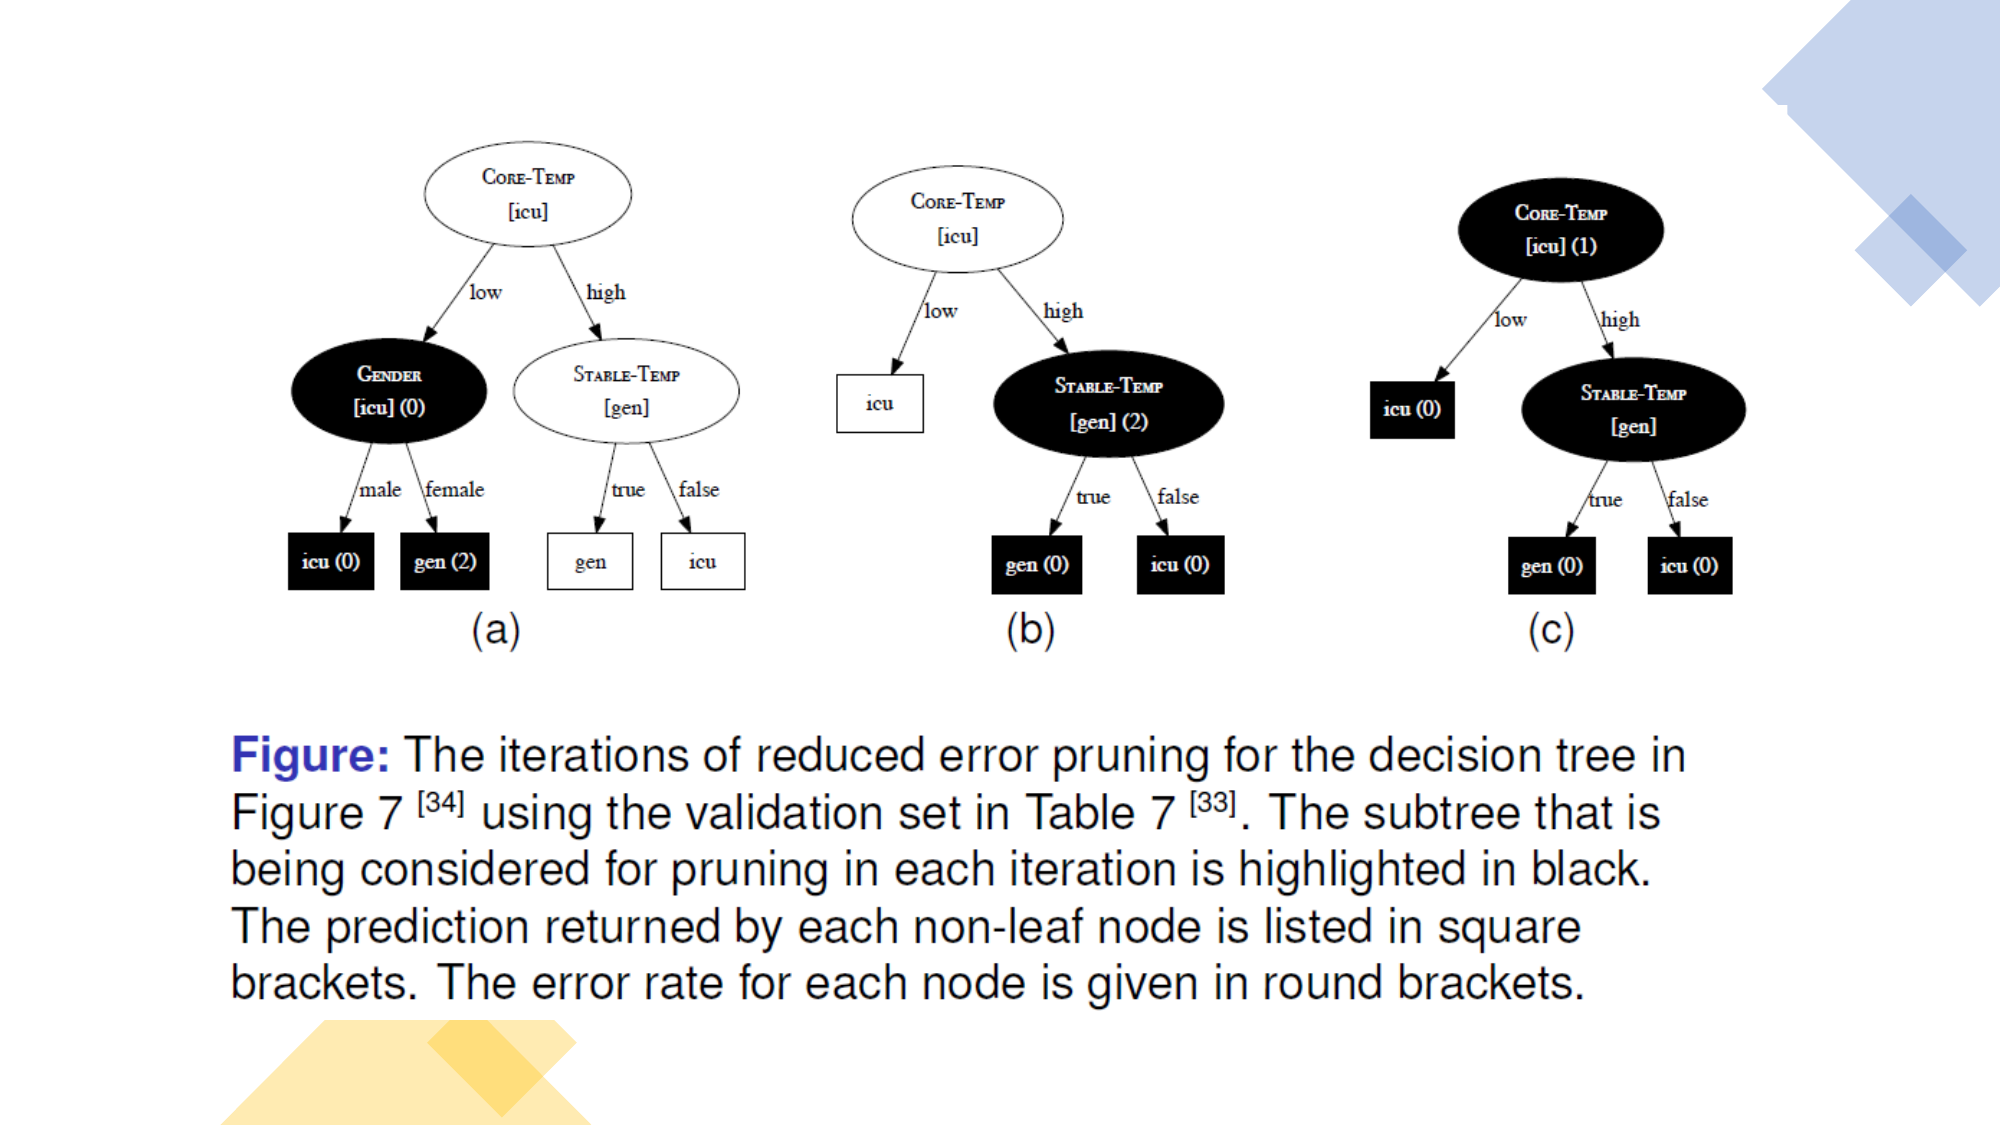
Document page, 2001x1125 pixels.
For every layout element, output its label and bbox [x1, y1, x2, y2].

text_box [1798, 0, 2000, 291]
text_box [218, 1020, 593, 1125]
text_box [490, 1020, 579, 1076]
text_box [0, 0, 1798, 1125]
picture [212, 105, 1788, 1020]
text_box [546, 116, 2000, 1125]
